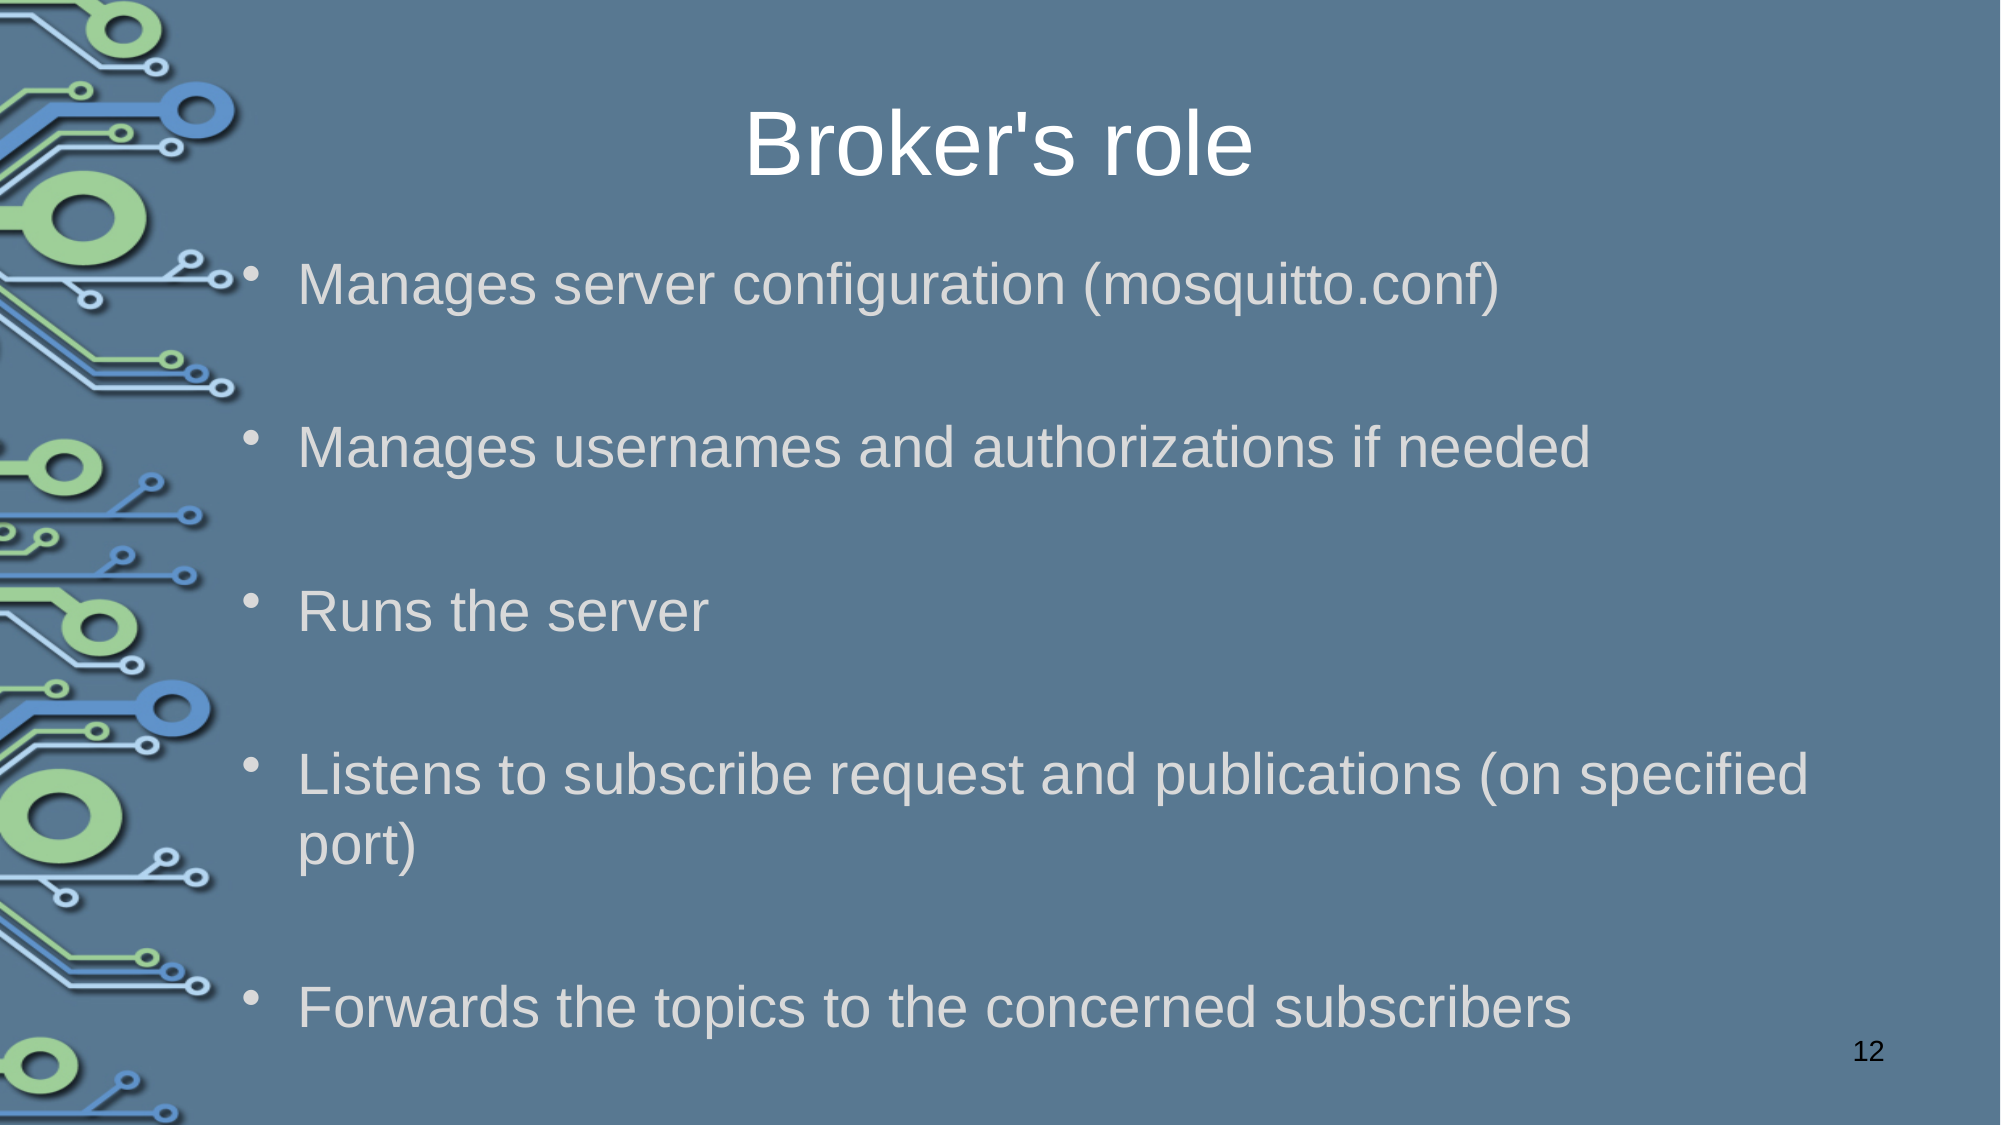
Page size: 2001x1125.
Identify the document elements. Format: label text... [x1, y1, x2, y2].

title Broker's role [99, 45, 1900, 233]
list Manages server configuration (mosquitto.conf) Manages usernames and authorizations if needed Runs the server Listens to subscribe request and publications (on specified port) Forwards the topics to the concerned subscribers [226, 156, 1963, 945]
picture [0, 0, 2001, 1125]
slide_number 12 [1433, 1024, 1900, 1103]
